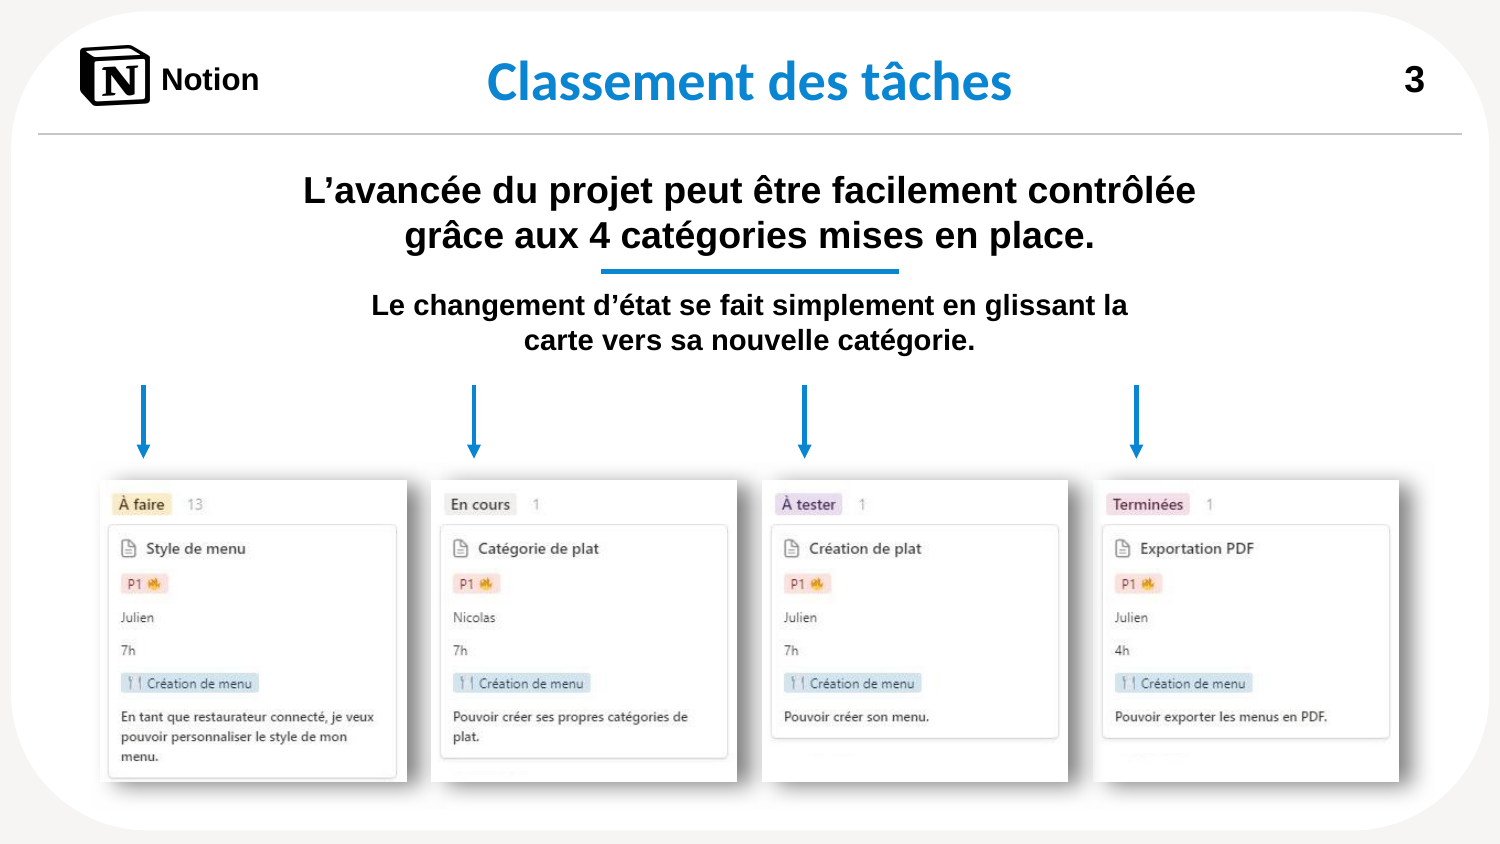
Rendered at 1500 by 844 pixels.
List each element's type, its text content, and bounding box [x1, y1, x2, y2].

text_box [11, 11, 1490, 831]
picture [431, 480, 738, 782]
picture [762, 480, 1069, 782]
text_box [80, 43, 288, 113]
text_box Le changement d’état se fait simplement en glissant la carte vers sa nouvelle catégorie. [321, 271, 1180, 372]
text_box L’avancée du projet peut être facilement contrôlée grâce aux 4 catégories mises en place. [258, 150, 1242, 271]
text_box Classement des tâches [400, 28, 1100, 127]
picture [1093, 480, 1400, 782]
picture [100, 480, 407, 782]
text_box 3 [1385, 40, 1444, 116]
